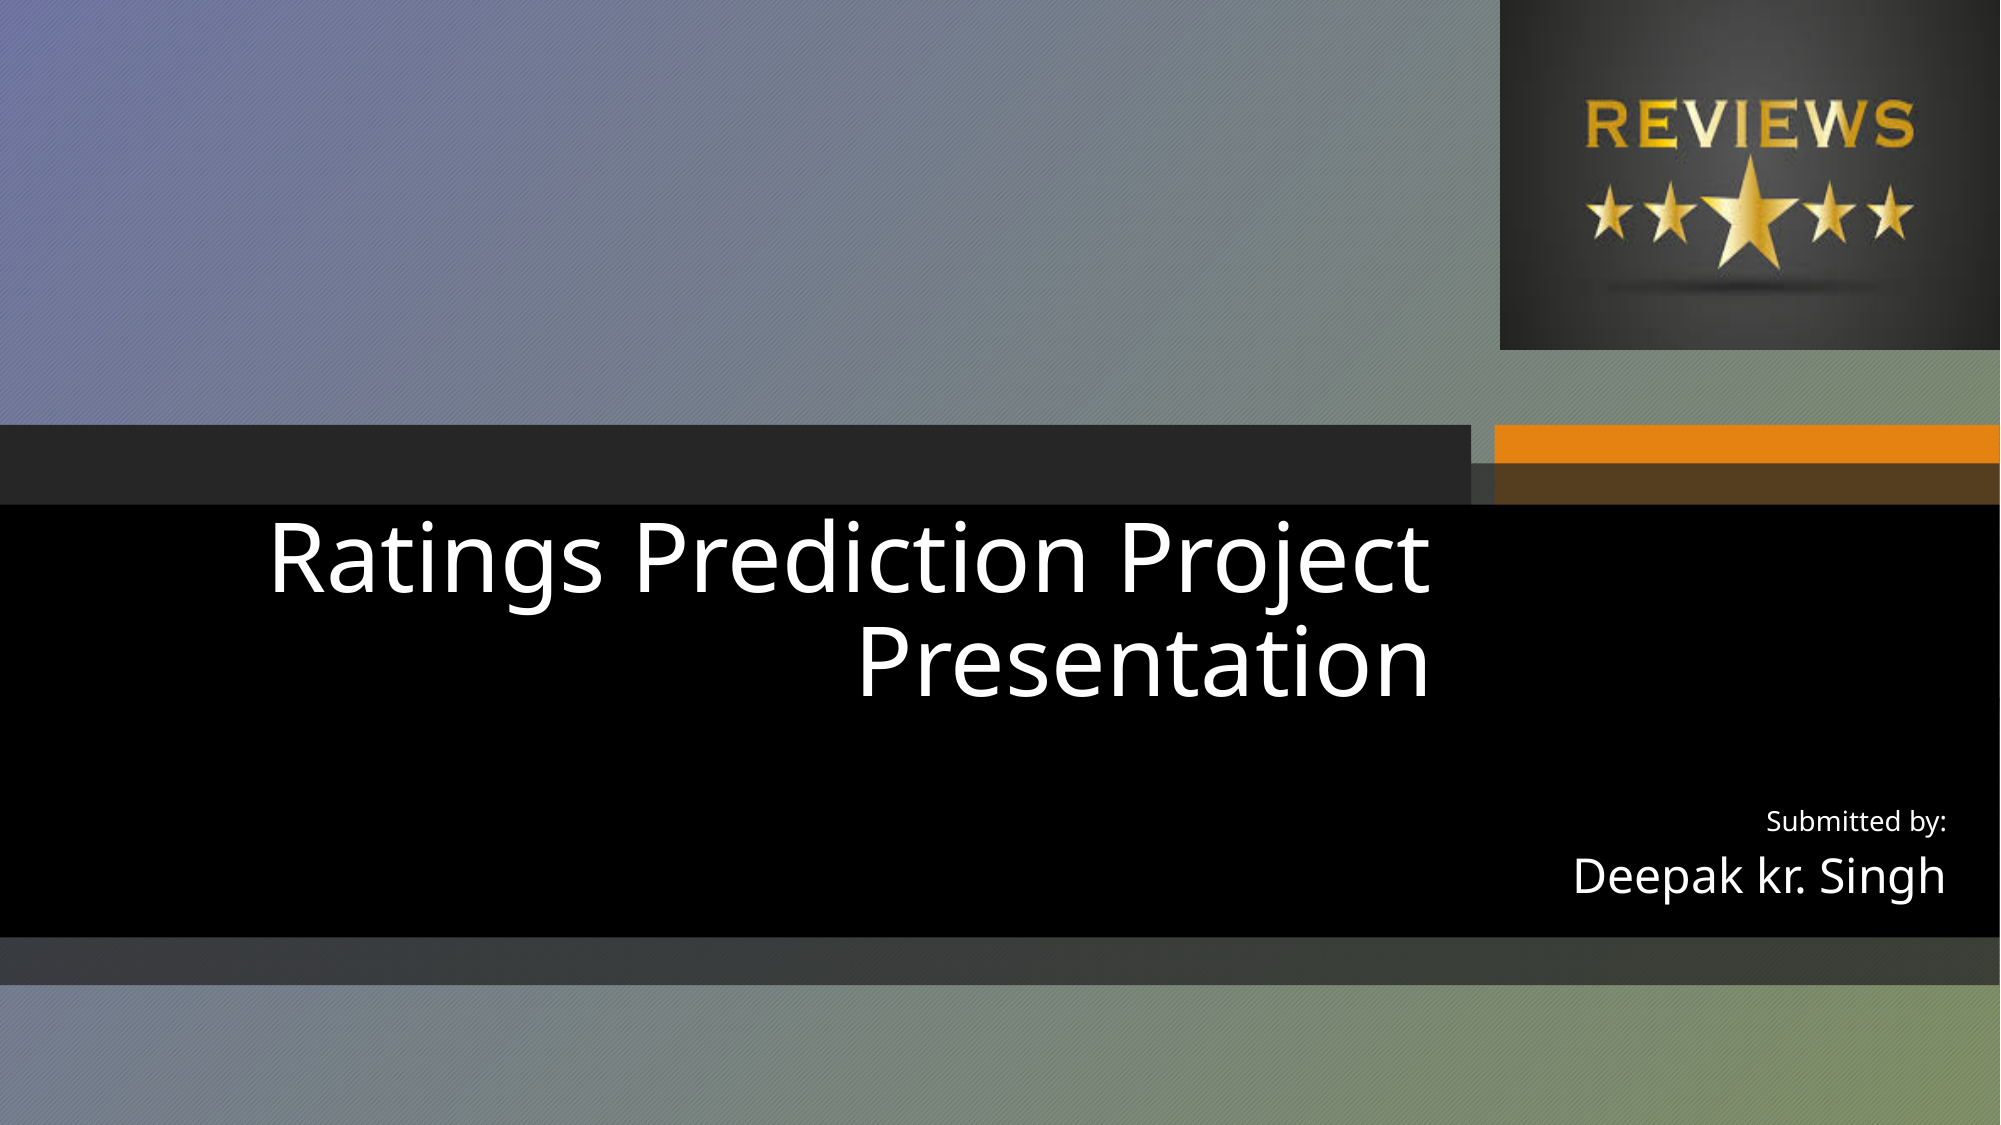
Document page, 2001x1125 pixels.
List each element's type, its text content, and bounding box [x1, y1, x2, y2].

picture [1499, 0, 2000, 351]
subtitle Submitted by: Deepak kr. Singh [225, 800, 1963, 913]
title Ratings Prediction Project Presentation [112, 500, 1449, 726]
